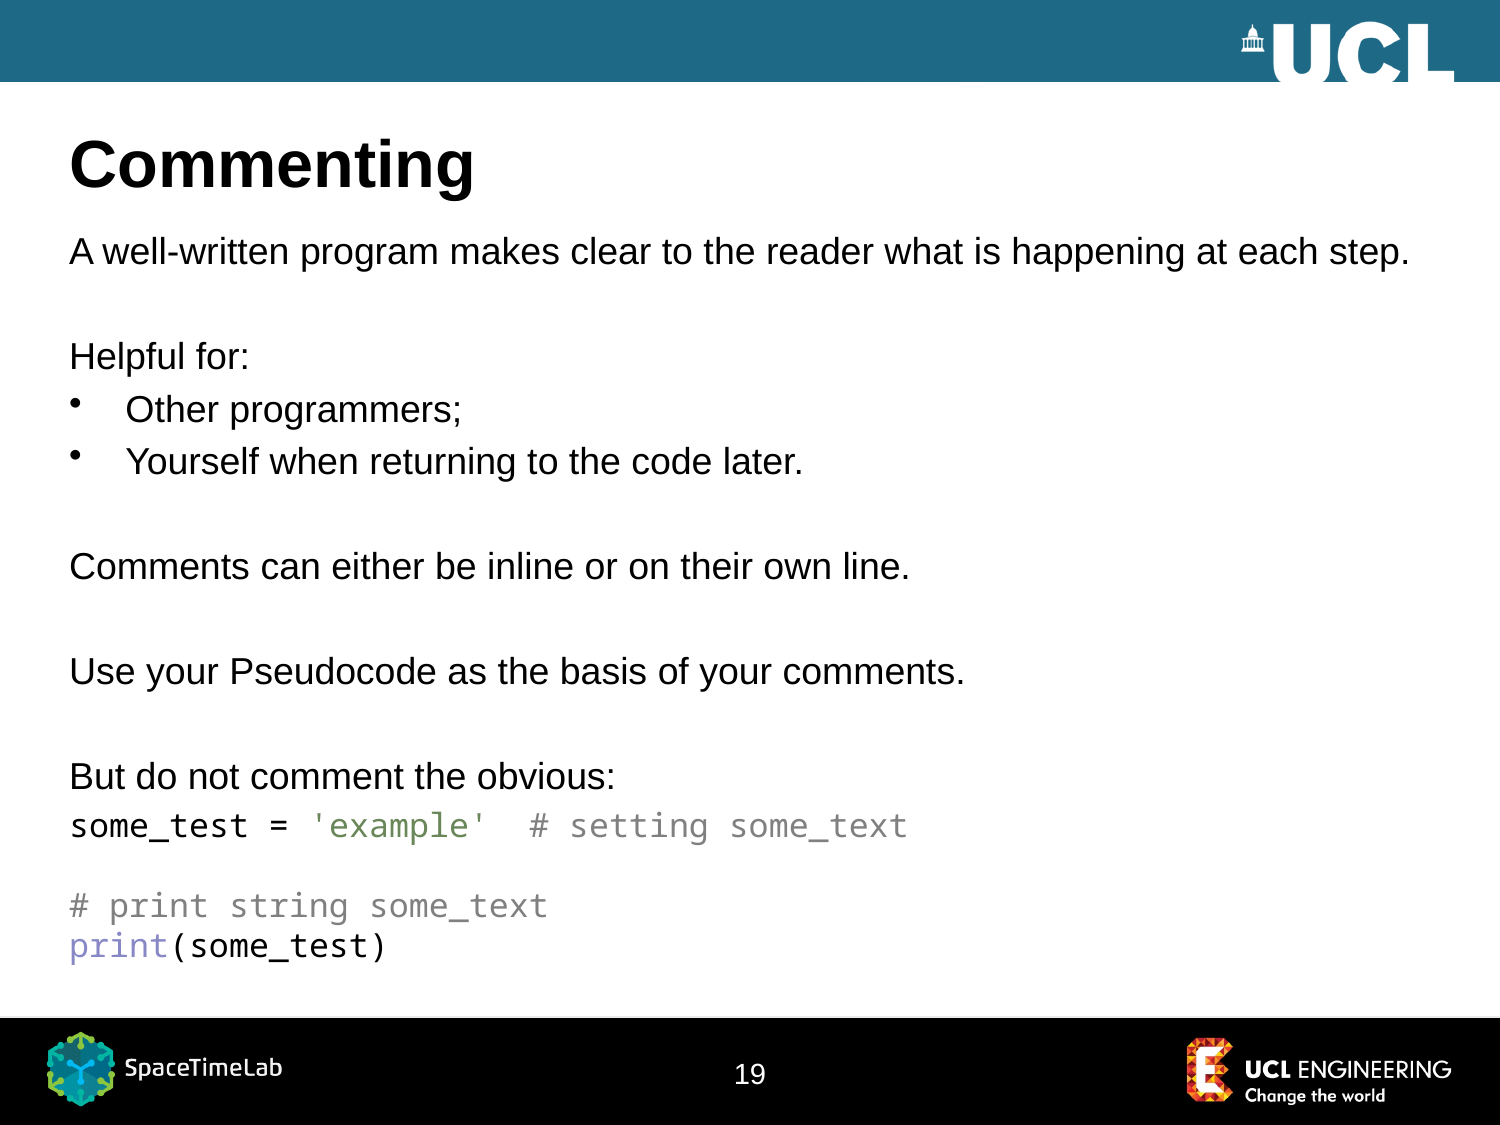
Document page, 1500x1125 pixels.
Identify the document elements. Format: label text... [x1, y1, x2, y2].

picture [0, 990, 1500, 1125]
footer 18 [496, 1042, 1004, 1103]
list A well-written program makes clear to the reader what is happening at each step. Helpful for: Other programmers; Yourself when returning to the code later. Comments can either be inline or on their own line. Use your Pseudocode as the basis of your comments. But do not comment the obvious: some_test = 'example' # setting some_text # print string some_text print(some_test) [54, 219, 1447, 988]
title Commenting [54, 113, 1447, 197]
